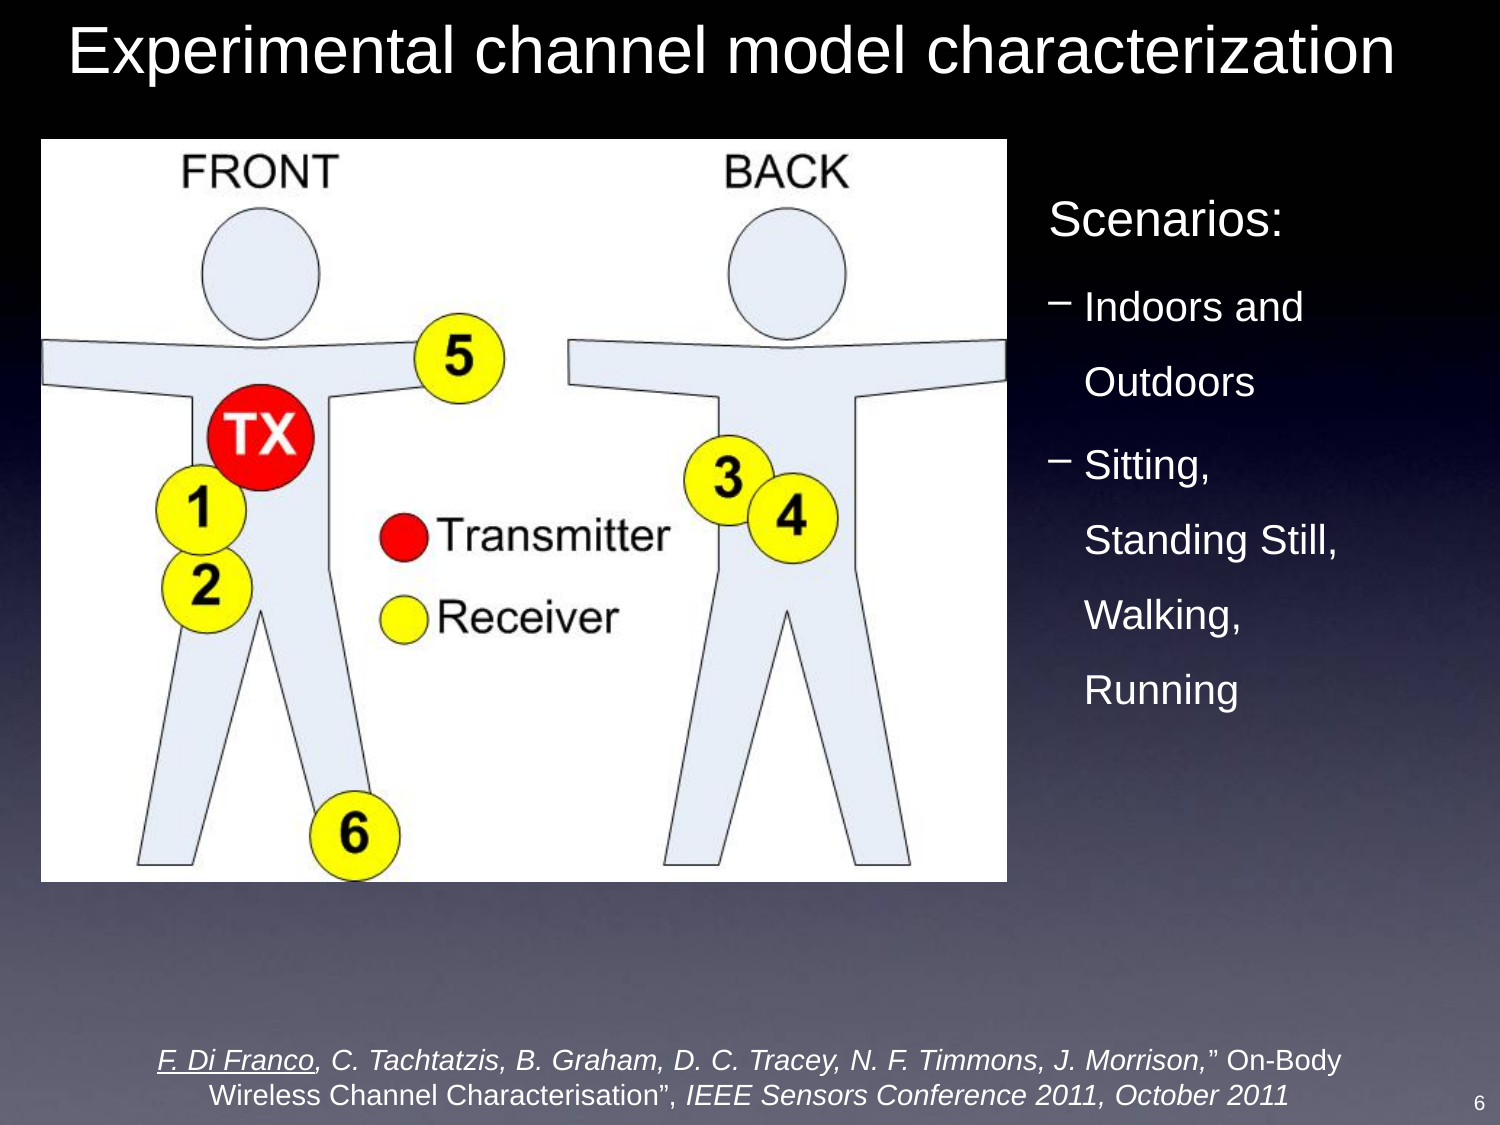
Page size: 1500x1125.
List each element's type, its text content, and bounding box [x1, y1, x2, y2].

picture [0, 0, 1500, 1125]
title F. Di Franco, C. Tachtatzis, B. Graham, D. C. Tracey, N. F. Timmons, J. Morrison,” On-Body Wireless Channel Characterisation”, IEEE Sensors Conference 2011, October 2011 [111, 1046, 1388, 1107]
text_box 6 [1399, 1082, 1500, 1114]
text_box Scenarios: Indoors and Outdoors Sitting, Standing Still, Walking, Running [1033, 148, 1388, 721]
text_box Experimental channel model characterization [53, 0, 1436, 95]
